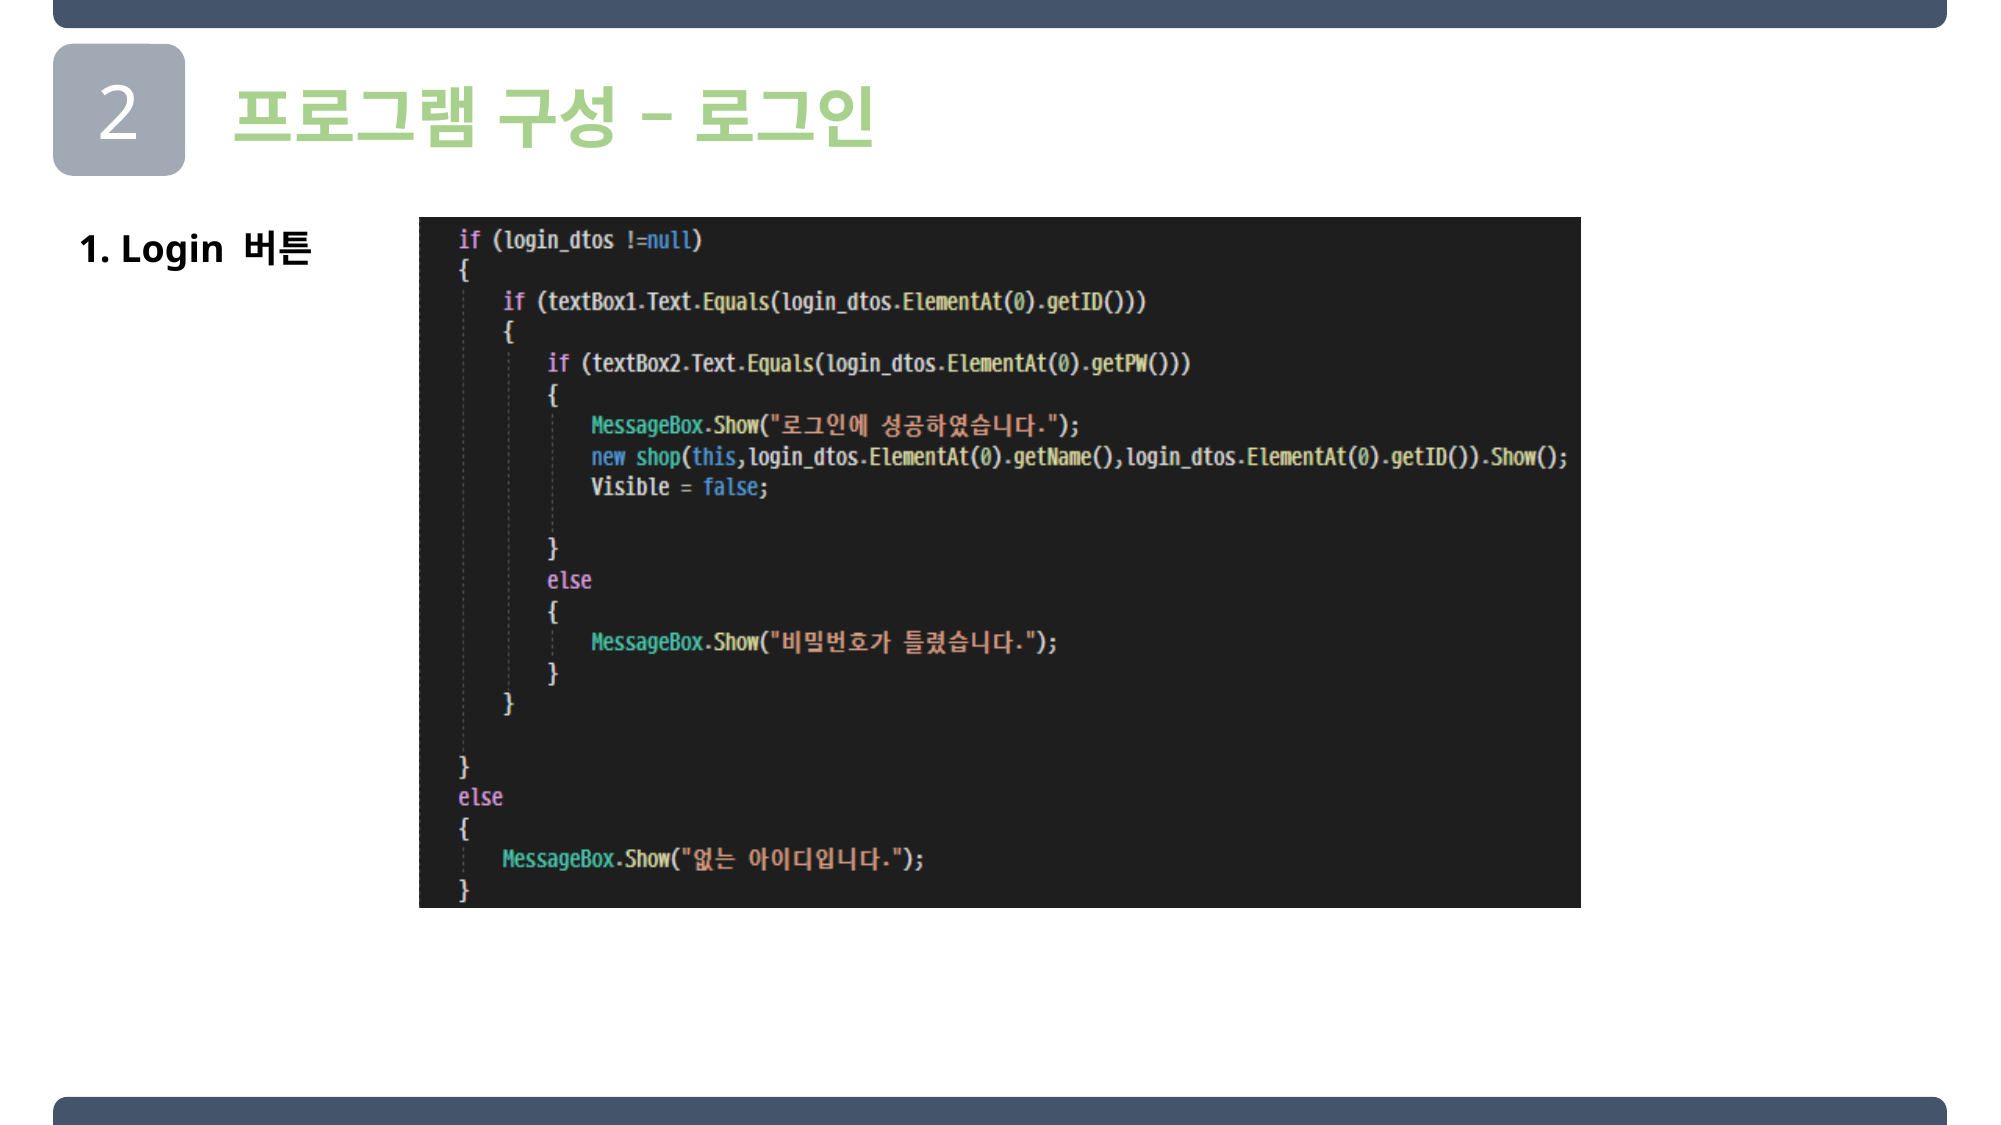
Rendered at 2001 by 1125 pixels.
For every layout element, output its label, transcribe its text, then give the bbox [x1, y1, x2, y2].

text_box 1. Login 버튼 [63, 217, 328, 277]
text_box [52, 1095, 1948, 1125]
text_box 프로그램 구성 – 로그인 [218, 68, 894, 163]
picture [419, 217, 1581, 908]
text_box 2 [51, 42, 187, 177]
text_box [52, 0, 1948, 30]
